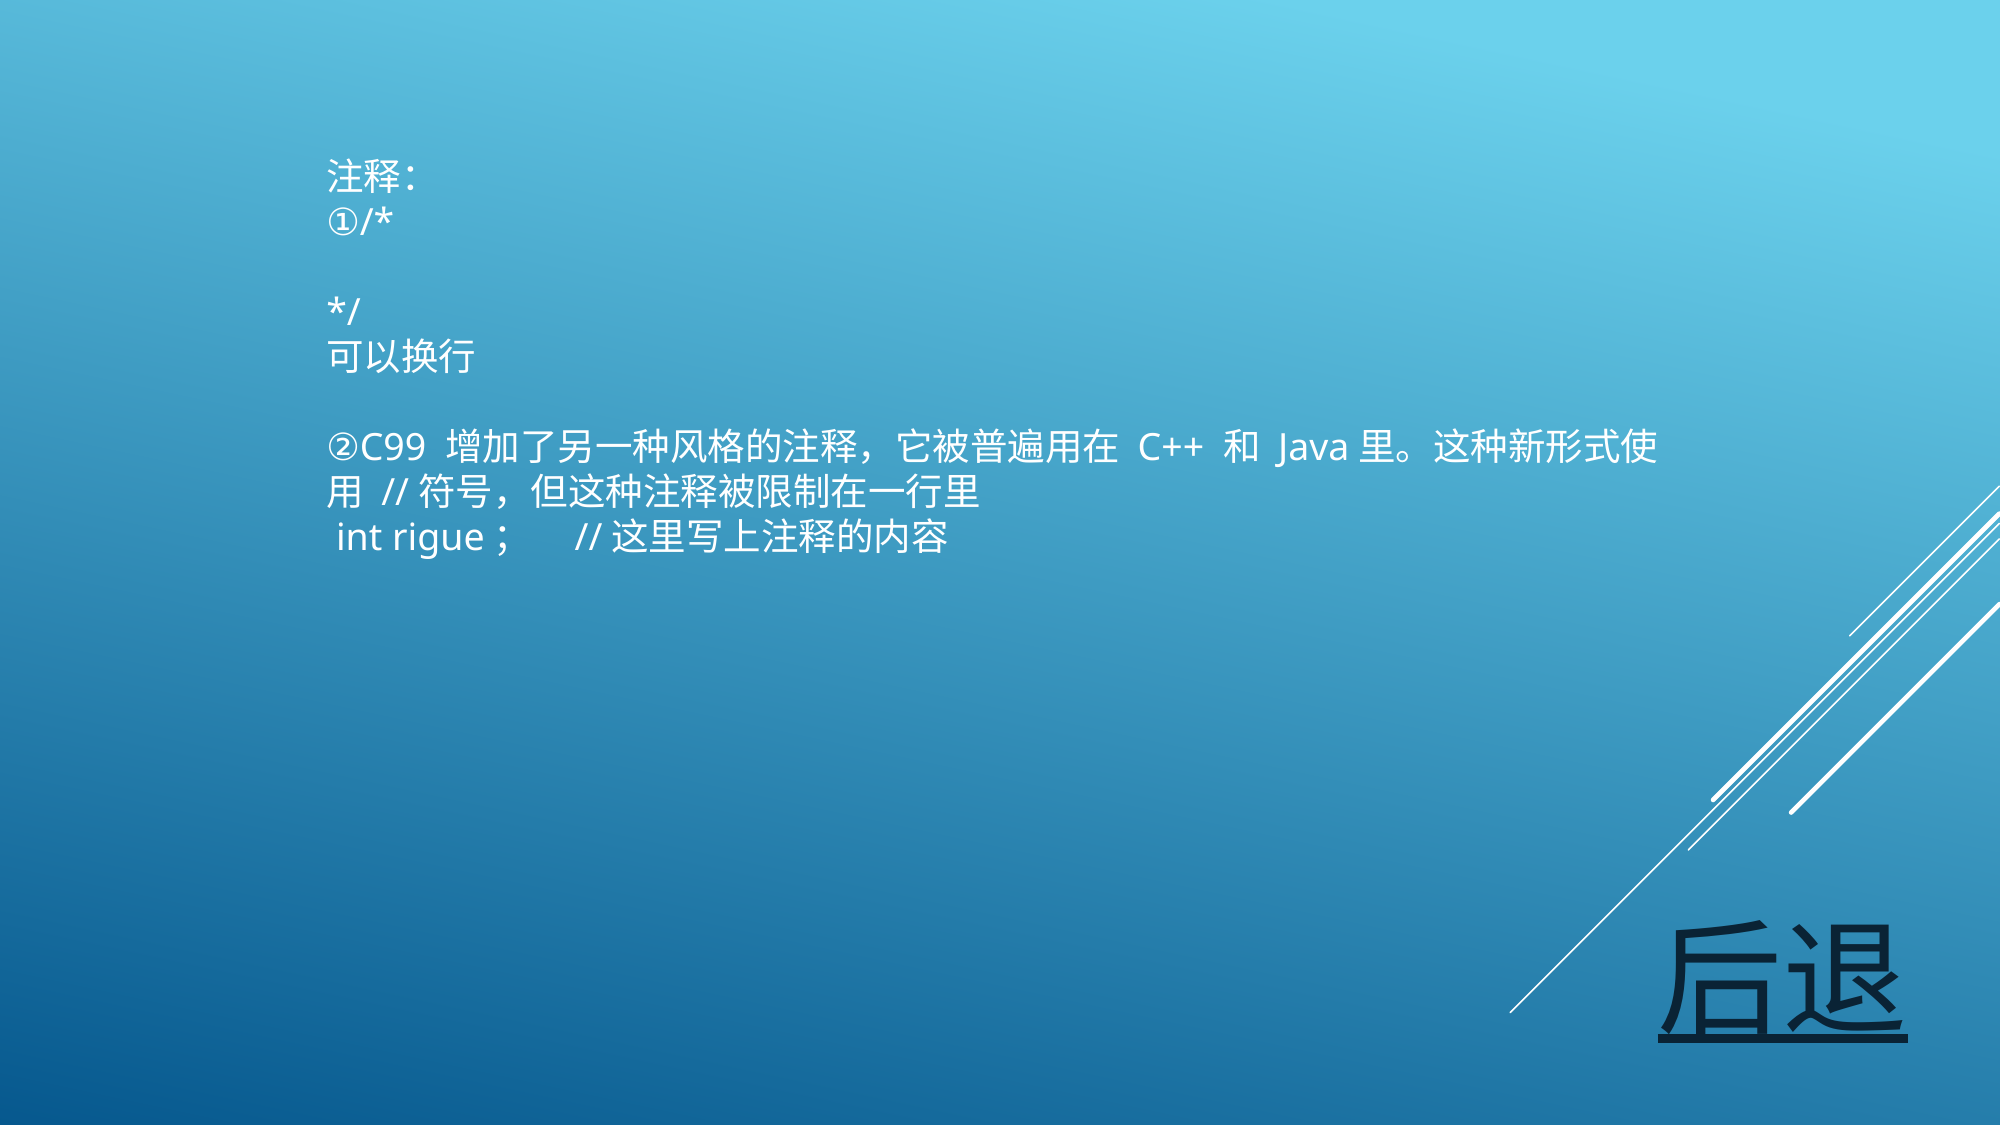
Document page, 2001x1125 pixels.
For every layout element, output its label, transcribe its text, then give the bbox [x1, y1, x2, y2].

text_box 注释： ①/* */ 可以换行 ②C99 增加了另一种风格的注释，它被普遍用在 C++ 和 Java里。这种新形式使用 //符号，但这种注释被限制在一行里 int rigue； //这里写上注释的内容 [311, 145, 1699, 566]
text_box 后退 [1643, 892, 1940, 1088]
